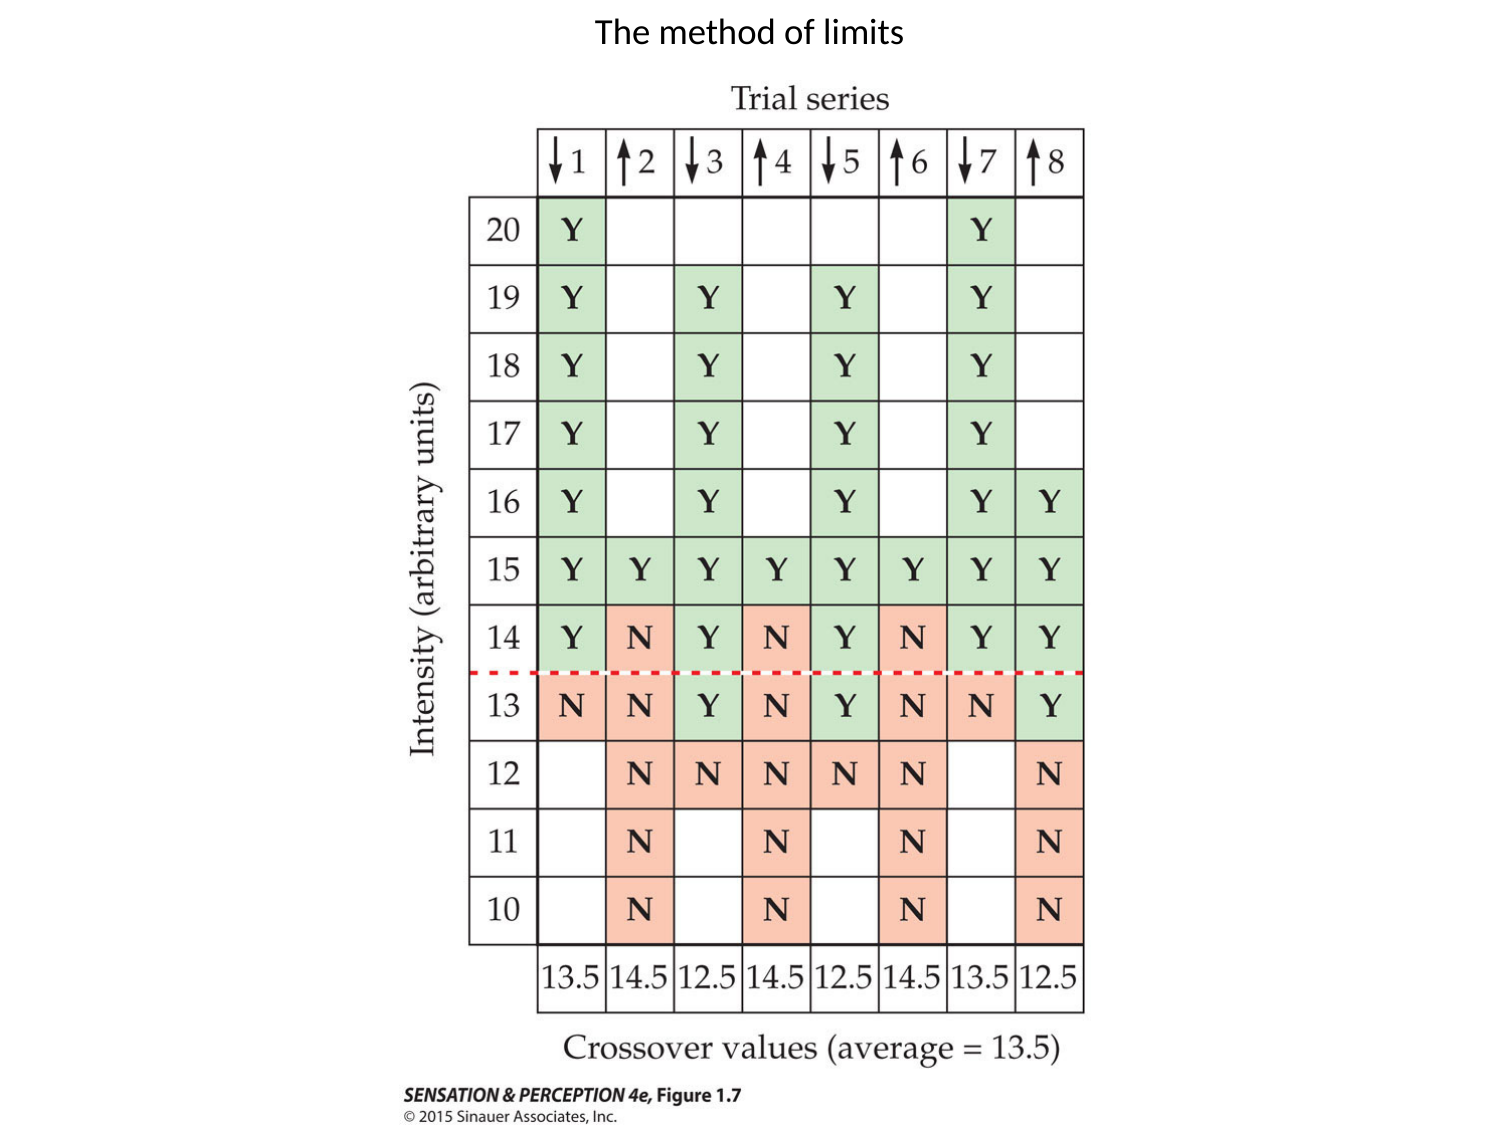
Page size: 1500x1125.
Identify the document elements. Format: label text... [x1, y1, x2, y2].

title The method of limits [0, 0, 1500, 60]
picture [399, 80, 1091, 1125]
